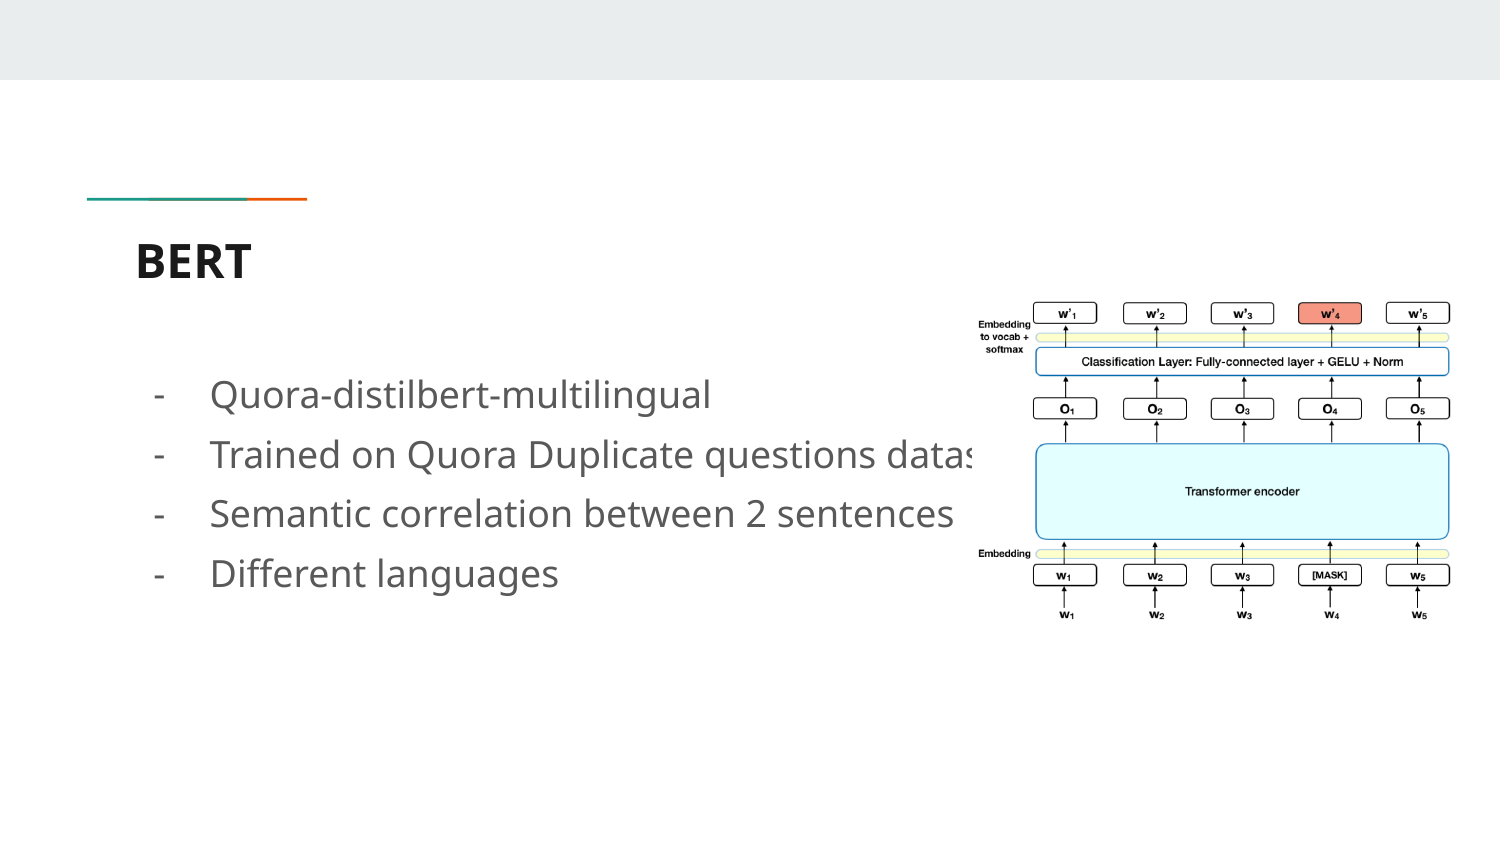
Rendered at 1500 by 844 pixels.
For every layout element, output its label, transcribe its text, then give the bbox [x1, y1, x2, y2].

list Quora-distilbert-multilingual Trained on Quora Duplicate questions dataset Semantic correlation between 2 sentences Different languages [119, 341, 1381, 712]
title BERT [119, 216, 1381, 305]
picture [972, 295, 1459, 625]
